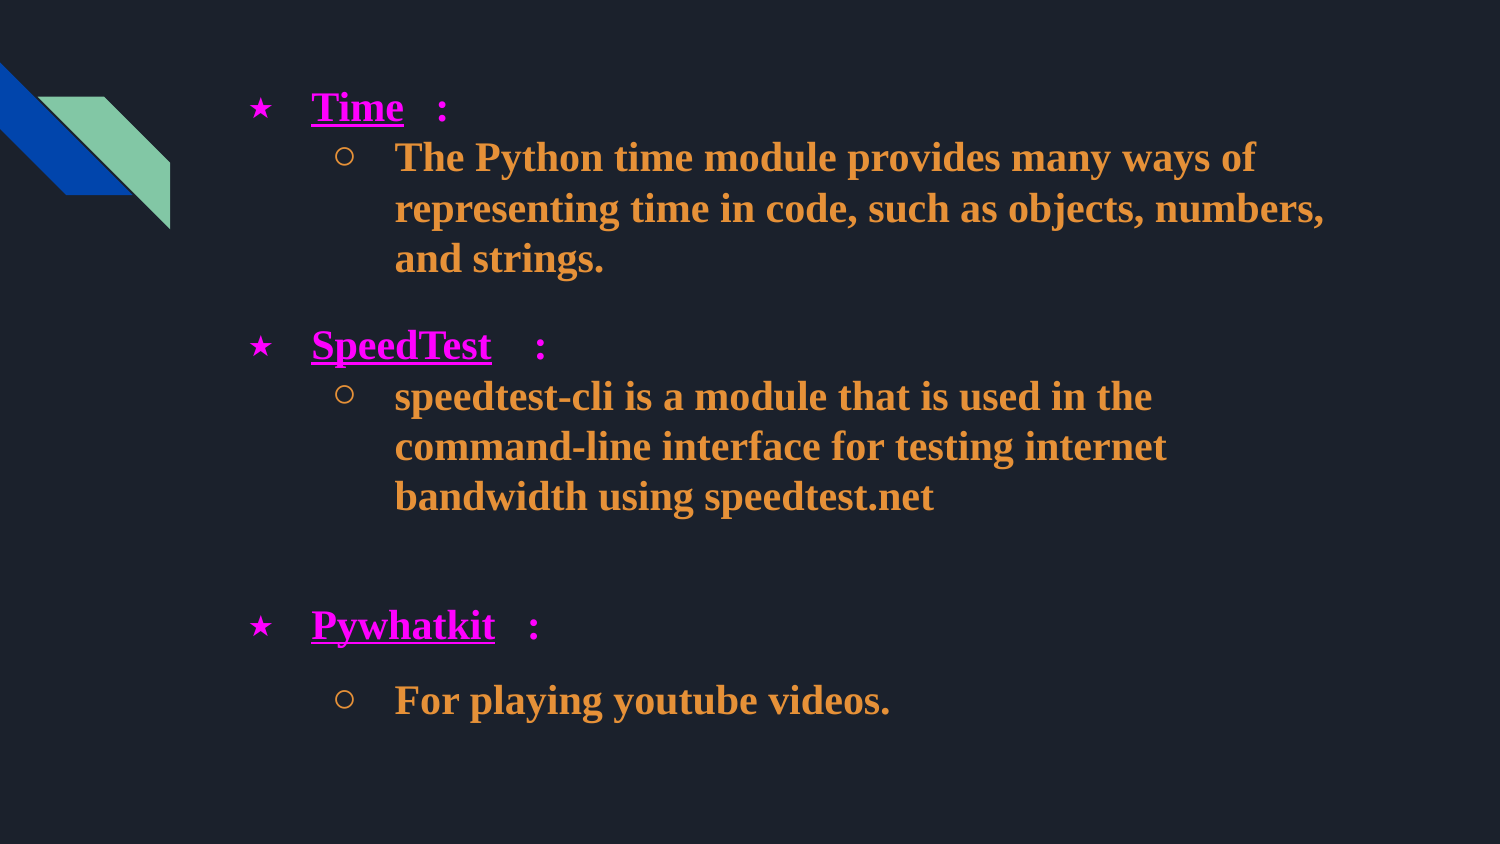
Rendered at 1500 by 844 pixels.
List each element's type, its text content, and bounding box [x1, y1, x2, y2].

title Time : The Python time module provides many ways of representing time in code, such as objects, numbers, and strings. SpeedTest : speedtest-cli is a module that is used in the command-line interface for testing internet bandwidth using speedtest.net Pywhatkit : For playing youtube videos. [212, 64, 1368, 804]
